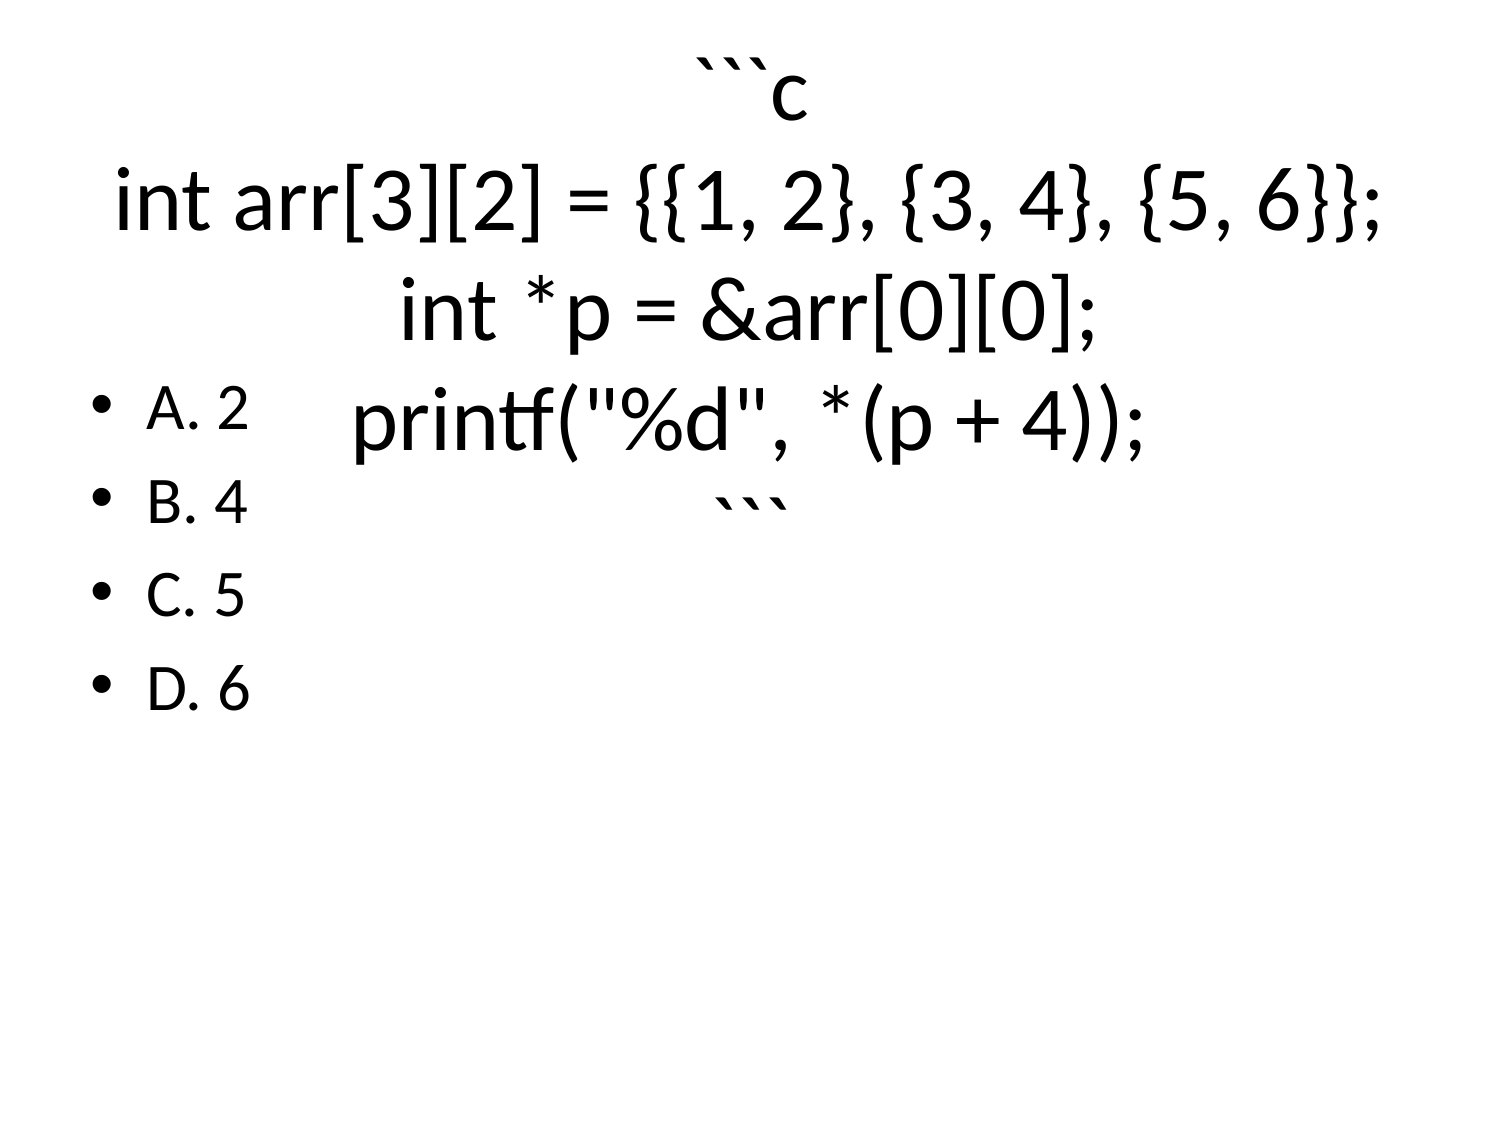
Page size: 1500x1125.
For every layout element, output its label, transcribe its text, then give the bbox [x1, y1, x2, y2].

title Q35: What is the output of the following code? ```c int arr[3][2] = {{1, 2}, {3, 4}, {5, 6}}; int *p = &arr[0][0]; printf("%d", *(p + 4)); ``` [75, 45, 1425, 233]
list A. 2 B. 4 C. 5 D. 6 [75, 262, 1425, 1005]
